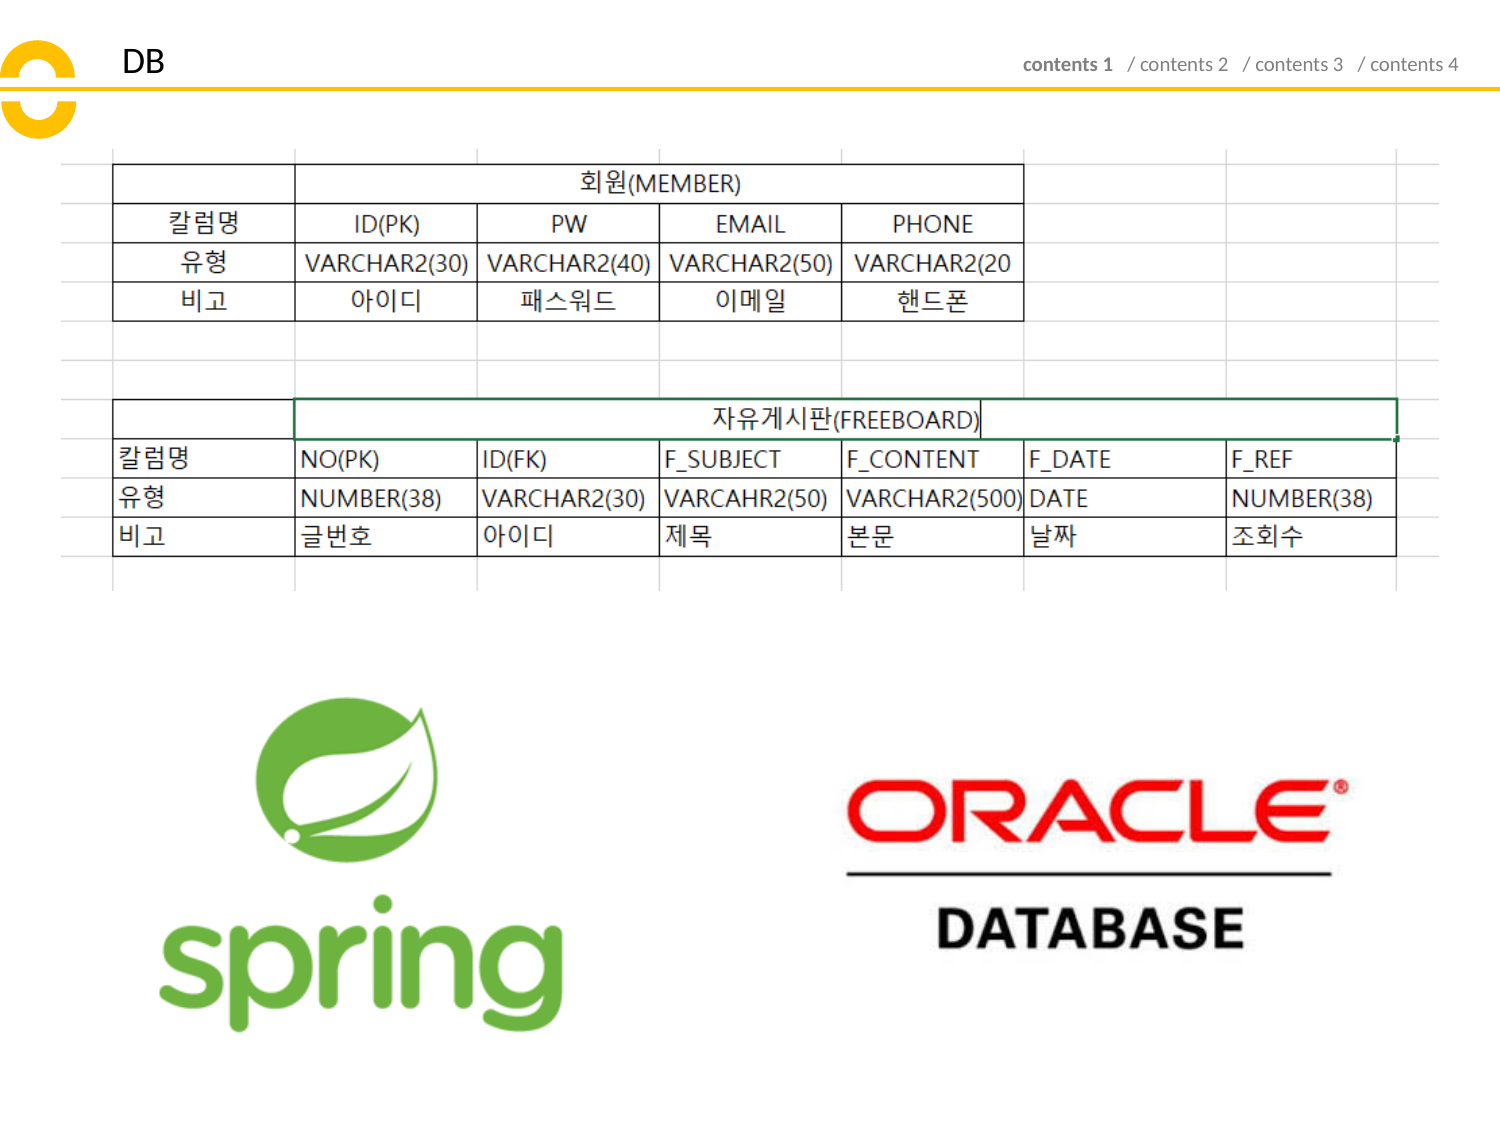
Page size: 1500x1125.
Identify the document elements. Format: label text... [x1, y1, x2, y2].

text_box contents 1 / contents 2 / contents 3 / contents 4 [919, 43, 1474, 83]
text_box [0, 100, 78, 140]
text_box [0, 39, 76, 79]
picture [44, 641, 670, 1078]
picture [817, 751, 1368, 976]
picture [61, 149, 1439, 591]
text_box DB [107, 28, 247, 88]
